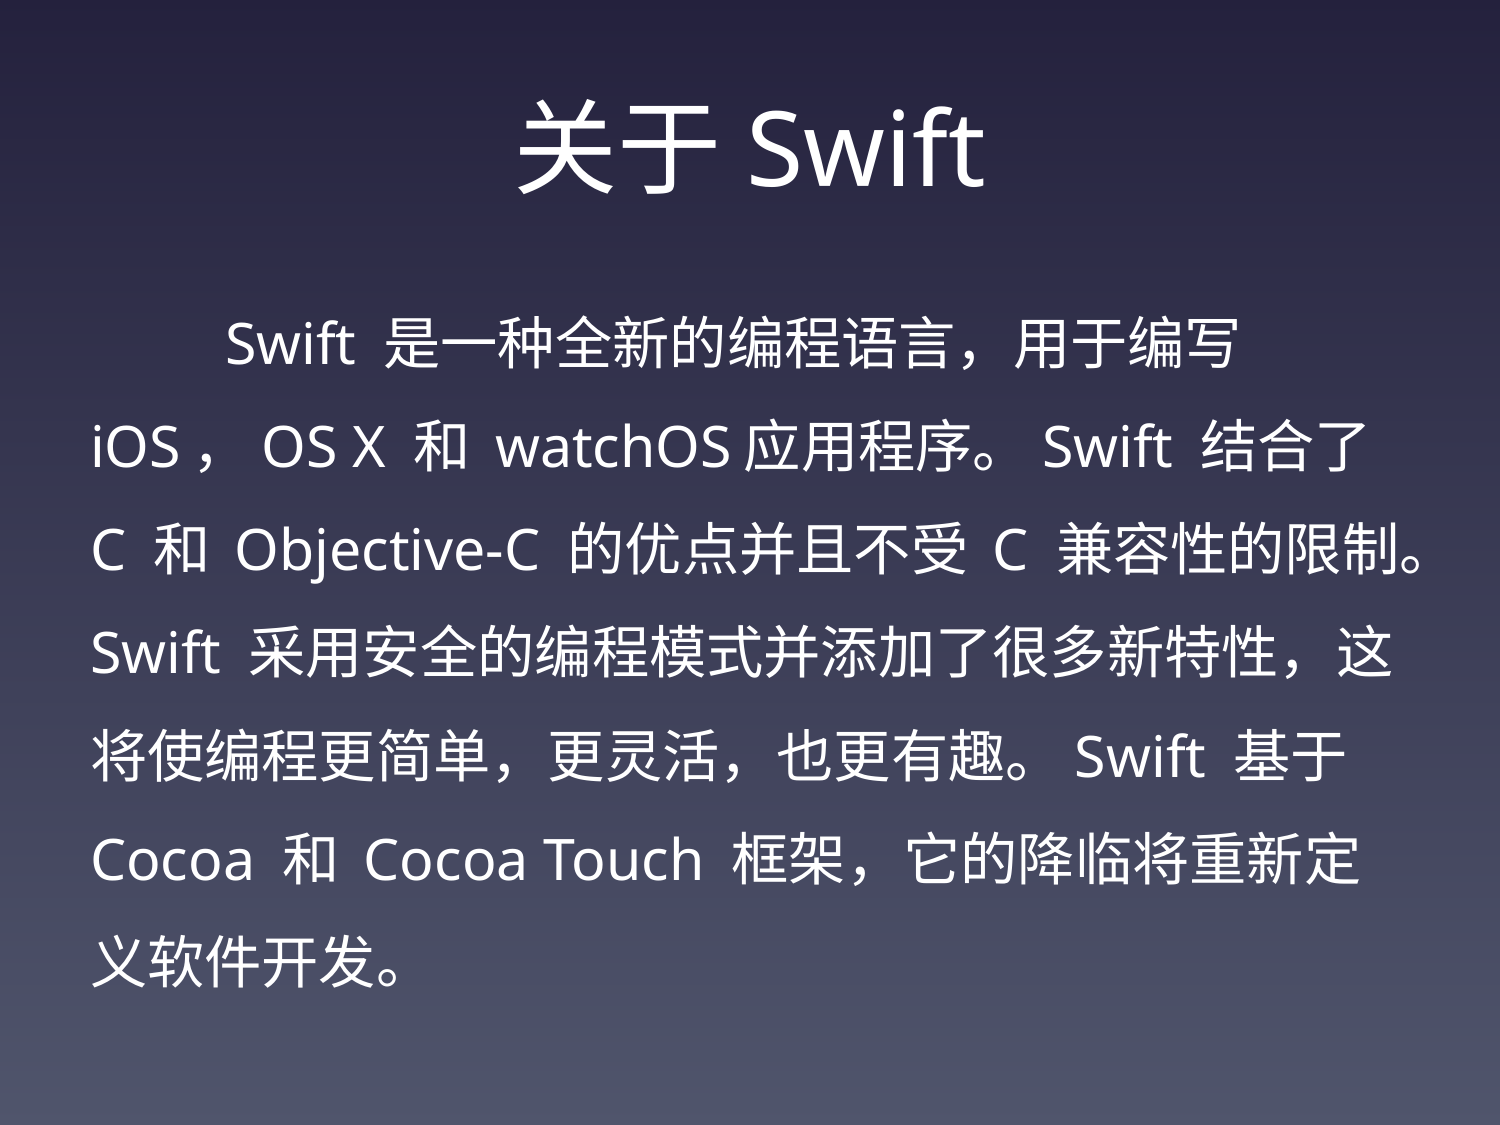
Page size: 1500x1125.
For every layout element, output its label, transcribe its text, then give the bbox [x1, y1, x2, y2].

list Swift 是一种全新的编程语言，用于编写 iOS，OS X 和 watchOS应用程序。Swift 结合了 C 和 Objective-C 的优点并且不受 C 兼容性的限制。Swift 采用安全的编程模式并添加了很多新特性，这将使编程更简单，更灵活，也更有趣。Swift 基于 Cocoa 和 Cocoa Touch 框架，它的降临将重新定义软件开发。 [75, 262, 1425, 1005]
title 关于Swift [75, 75, 1425, 262]
